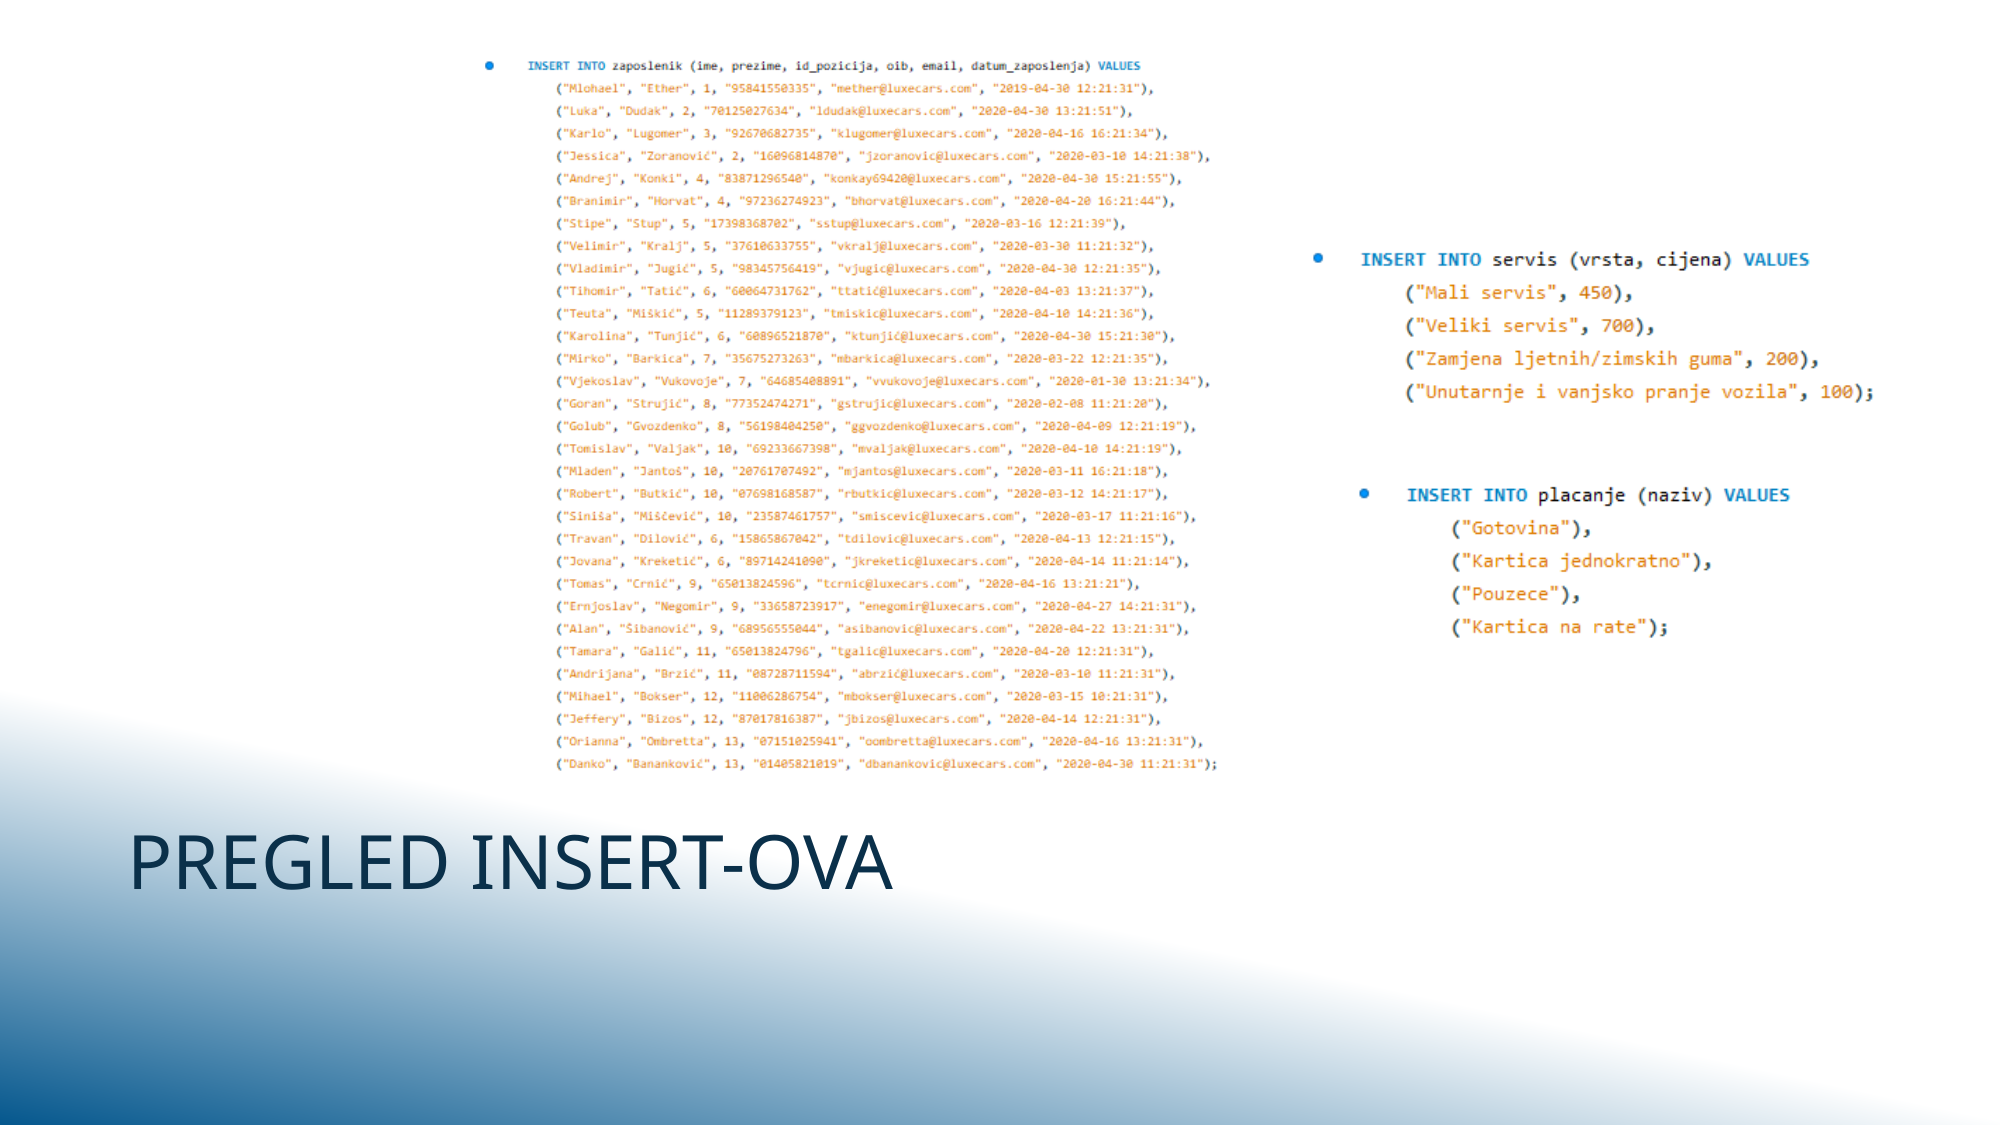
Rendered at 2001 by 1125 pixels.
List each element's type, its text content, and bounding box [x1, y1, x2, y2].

picture [1309, 244, 1888, 436]
picture [484, 49, 1228, 793]
title Pregled insert-ova [112, 736, 1513, 984]
picture [1352, 478, 1845, 663]
